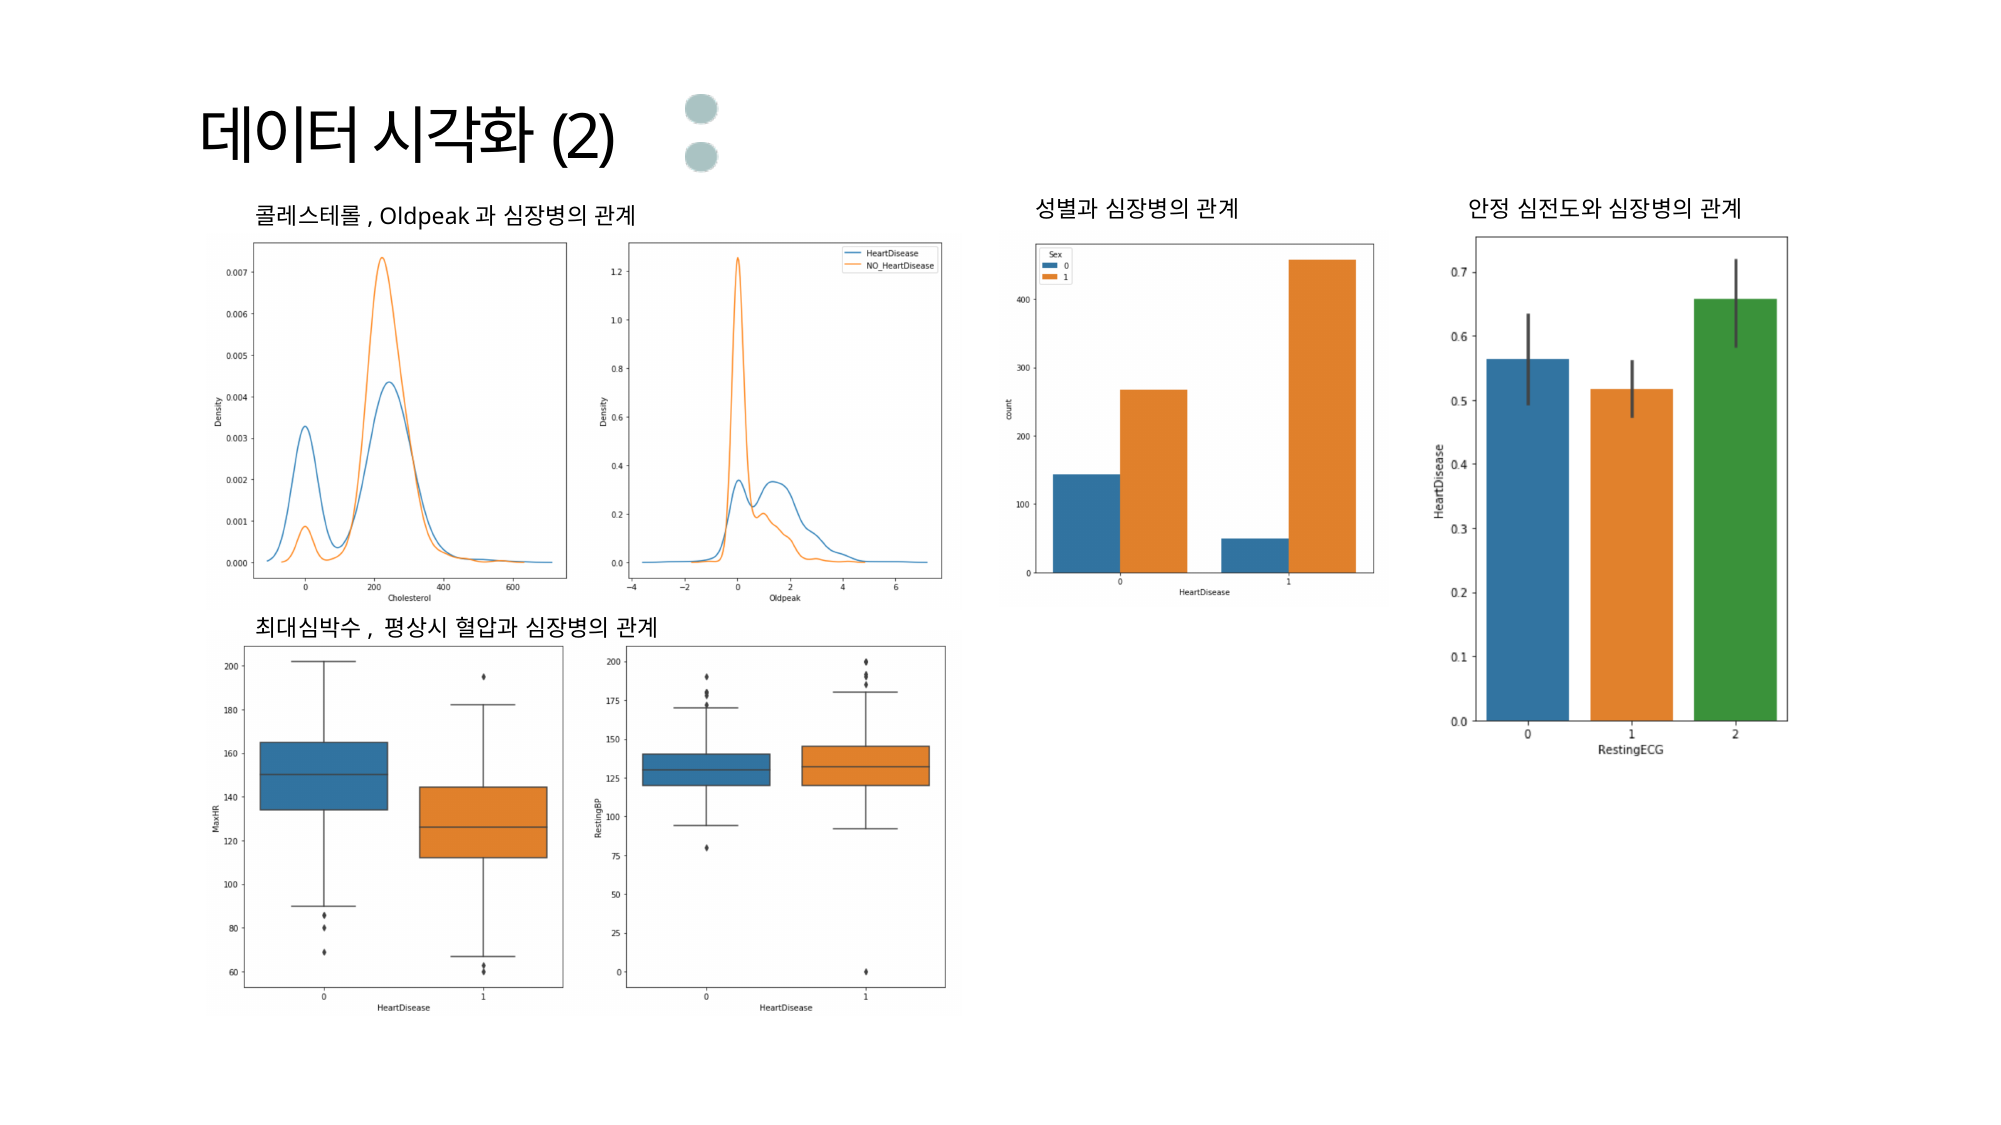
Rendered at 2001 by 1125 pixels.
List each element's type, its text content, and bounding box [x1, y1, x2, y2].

picture [206, 233, 962, 610]
picture [999, 229, 1389, 607]
text_box 콜레스테롤, Oldpeak과 심장병의 관계 [240, 194, 1020, 237]
text_box 데이터 시각화(2) [184, 88, 939, 179]
text_box 안정 심전도와 심장병의 관계 [1453, 186, 1780, 224]
picture [1427, 224, 1820, 767]
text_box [685, 94, 719, 173]
text_box 최대심박수, 평상시 혈압과 심장병의 관계 [240, 606, 1021, 649]
text_box 성별과 심장병의 관계 [1020, 186, 1294, 229]
picture [206, 630, 962, 1017]
